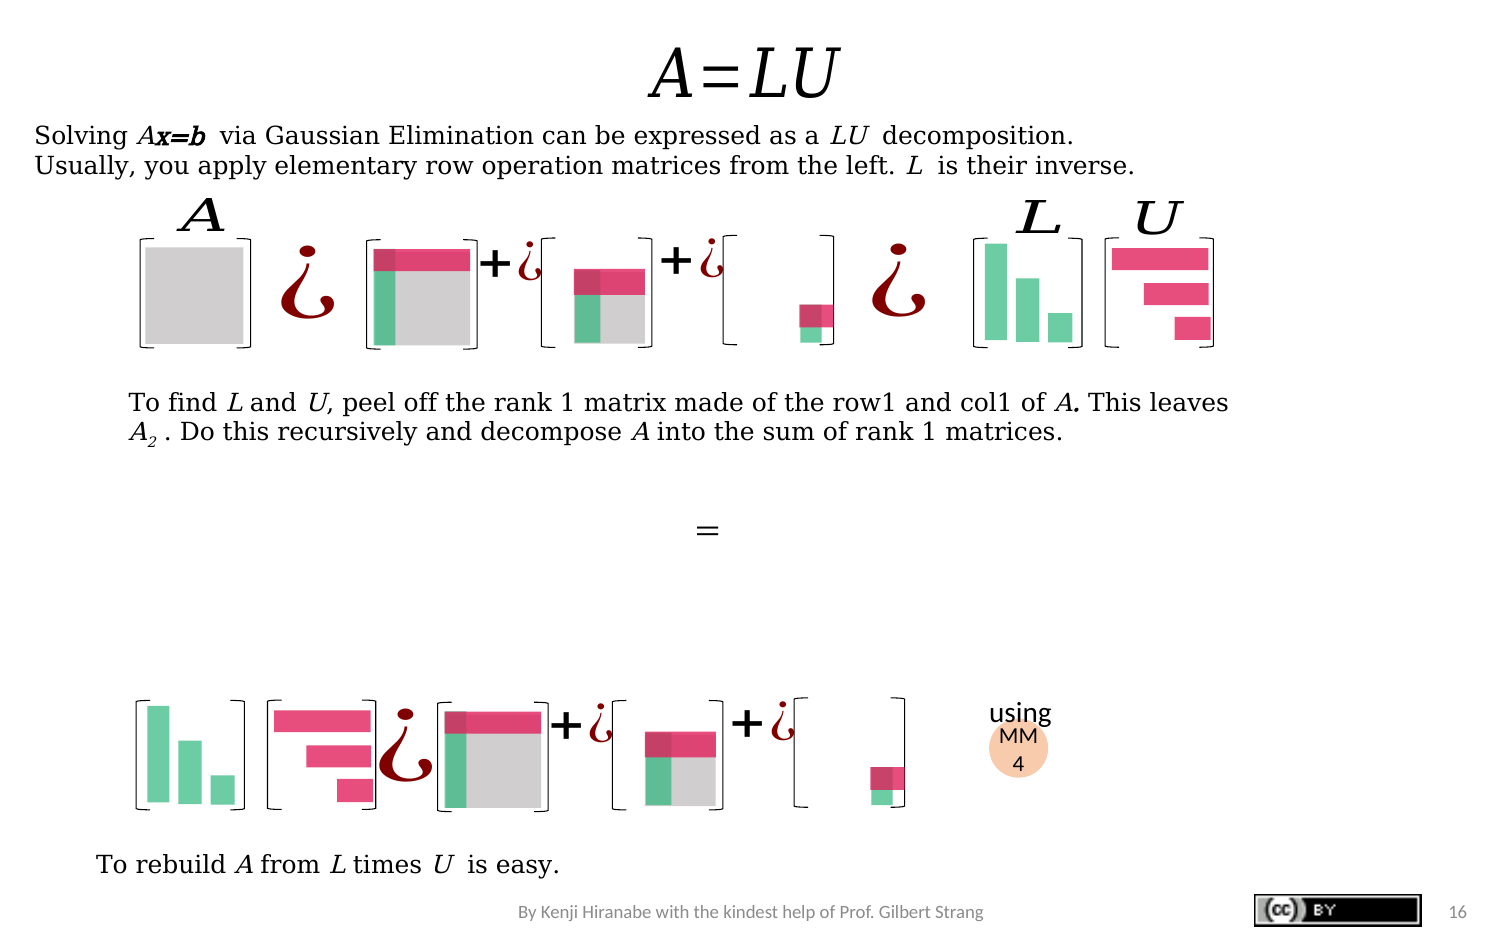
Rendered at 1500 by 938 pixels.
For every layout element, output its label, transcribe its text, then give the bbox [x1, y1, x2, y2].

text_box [437, 702, 549, 812]
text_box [973, 238, 1082, 348]
text_box Solving Ax=b via Gaussian Elimination can be expressed as a LU decomposition. Usually, you apply elementary row operation matrices from the left. L is their inverse. [19, 112, 1151, 188]
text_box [973, 686, 1068, 778]
text_box To find L and U, peel off the rank 1 matrix made of the row1 and col1 of A. This leaves A2 . Do this recursively and decompose A into the sum of rank 1 matrices. [113, 378, 1267, 458]
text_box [1104, 237, 1214, 348]
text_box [723, 235, 834, 345]
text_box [366, 239, 478, 350]
slide_number 16 [1144, 885, 1483, 936]
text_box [612, 700, 723, 810]
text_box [136, 700, 245, 810]
footer By Kenji Hiranabe with the kindest help of Prof. Gilbert Strang [453, 885, 1049, 936]
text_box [794, 697, 905, 808]
text_box To rebuild A from L times U is easy. [81, 841, 576, 887]
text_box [140, 238, 251, 348]
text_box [541, 238, 652, 348]
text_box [267, 700, 376, 810]
